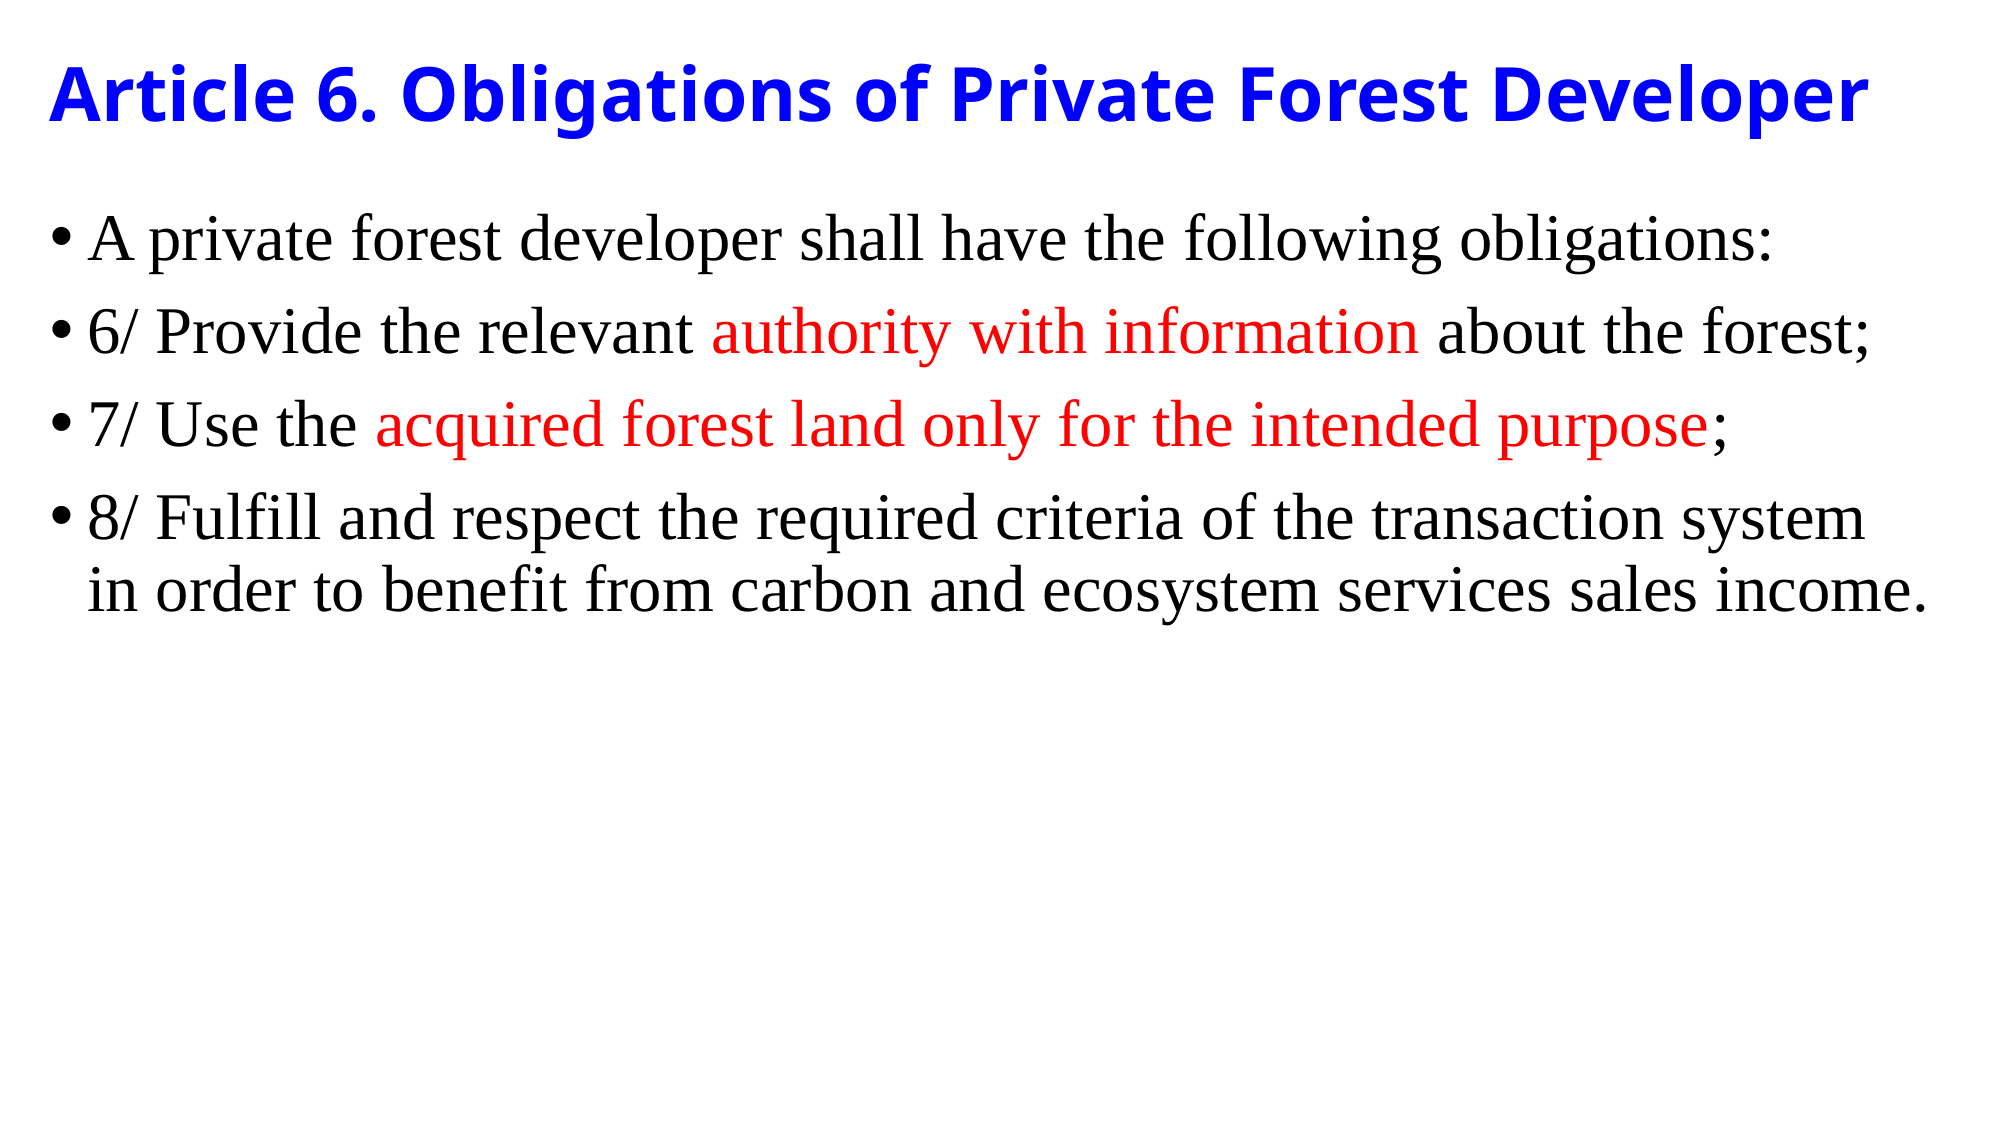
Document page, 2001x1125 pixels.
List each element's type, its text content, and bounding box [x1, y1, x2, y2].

title Article 6. Obligations of Private Forest Developer [34, 14, 1950, 181]
list A private forest developer shall have the following obligations: 6/ Provide the relevant authority with information about the forest; 7/ Use the acquired forest land only for the intended purpose; 8/ Fulfill and respect the required criteria of the transaction system in order to benefit from carbon and ecosystem services sales income. [34, 195, 1950, 1014]
